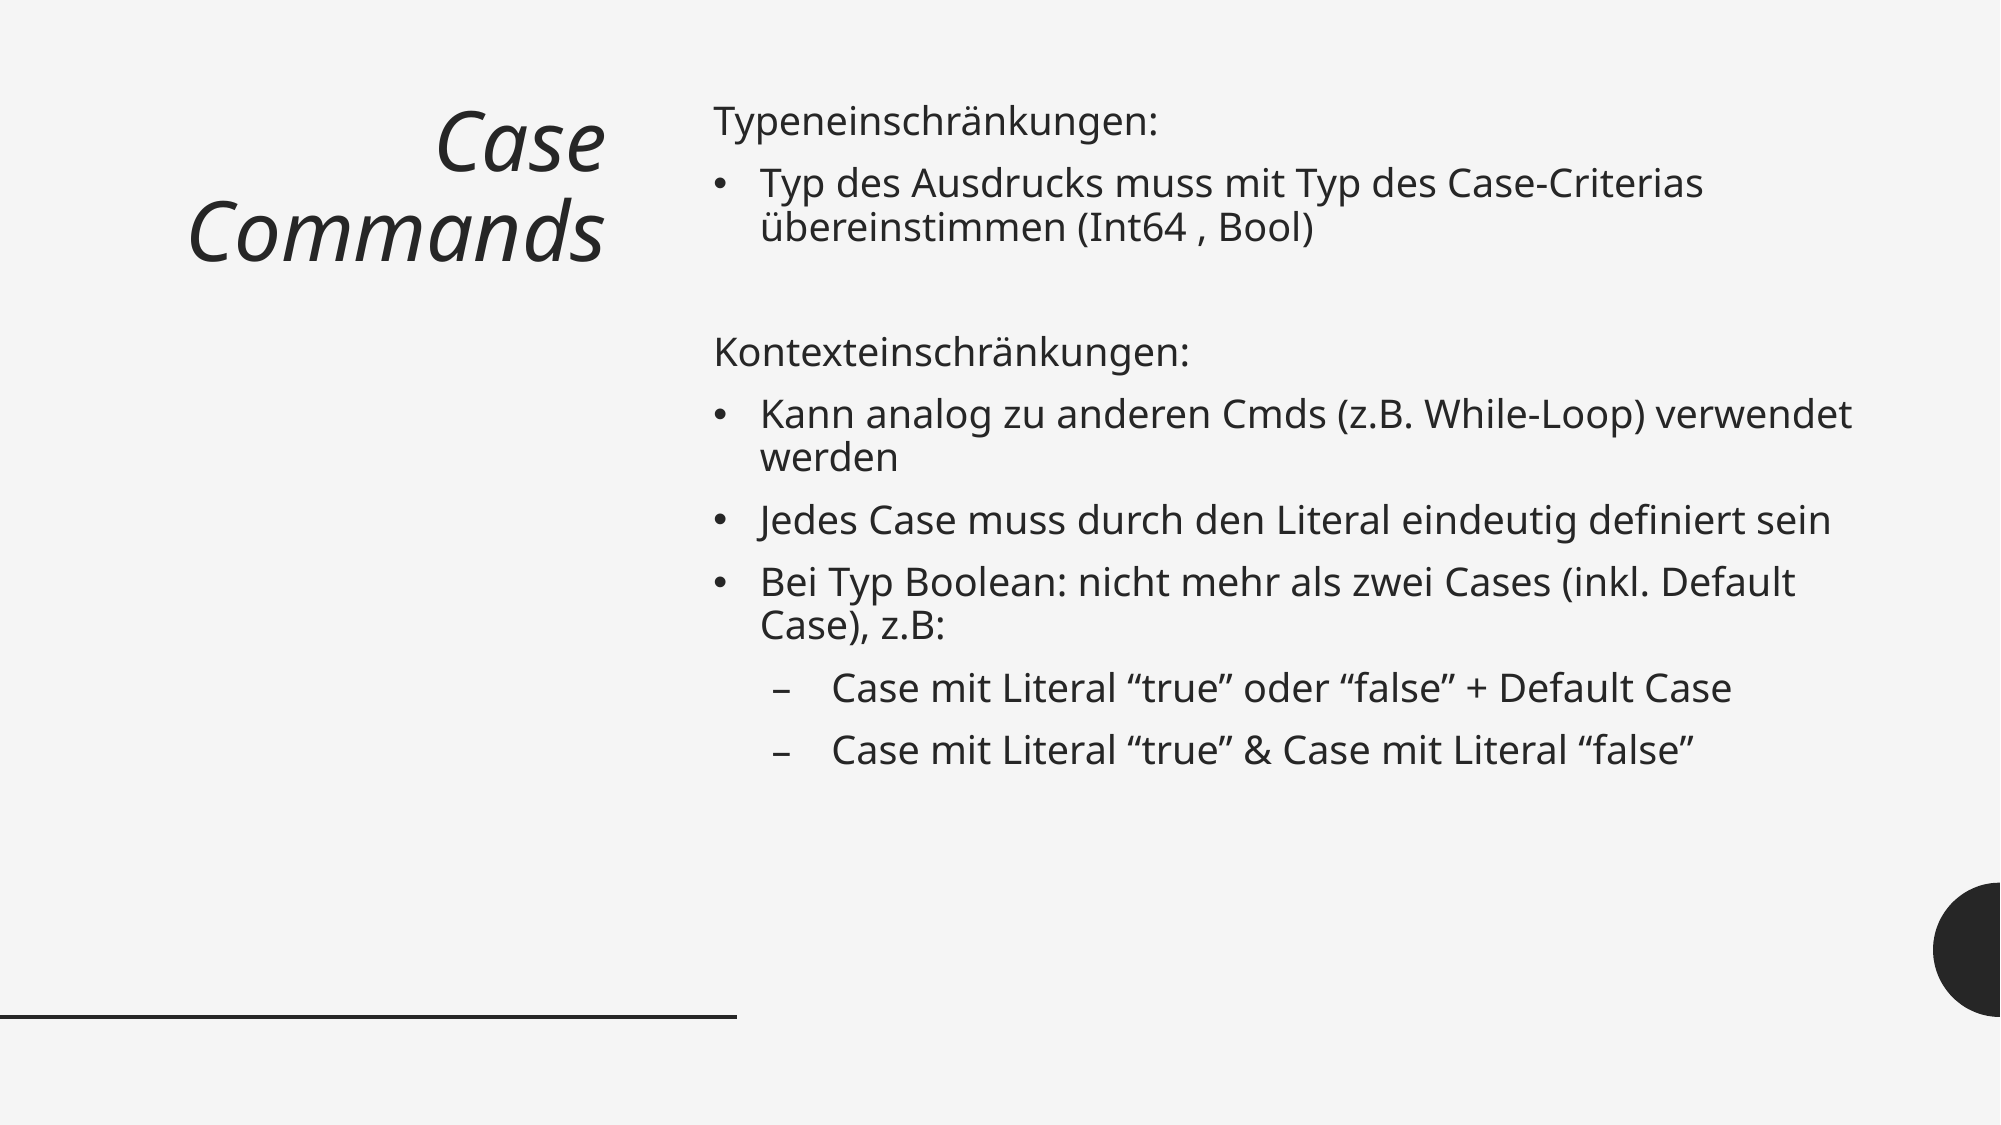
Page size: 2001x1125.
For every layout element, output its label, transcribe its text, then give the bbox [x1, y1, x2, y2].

list Typeneinschränkungen: Typ des Ausdrucks muss mit Typ des Case-Criterias übereinstimmen (Int64 , Bool) Kontexteinschränkungen: Kann analog zu anderen Cmds (z.B. While-Loop) verwendet werden Jedes Case muss durch den Literal eindeutig definiert sein Bei Typ Boolean: nicht mehr als zwei Cases (inkl. Default Case), z.B: Case mit Literal “true” oder “false” + Default Case Case mit Literal “true” & Case mit Literal “false” [698, 93, 1875, 1022]
title Case Commands [125, 91, 622, 905]
